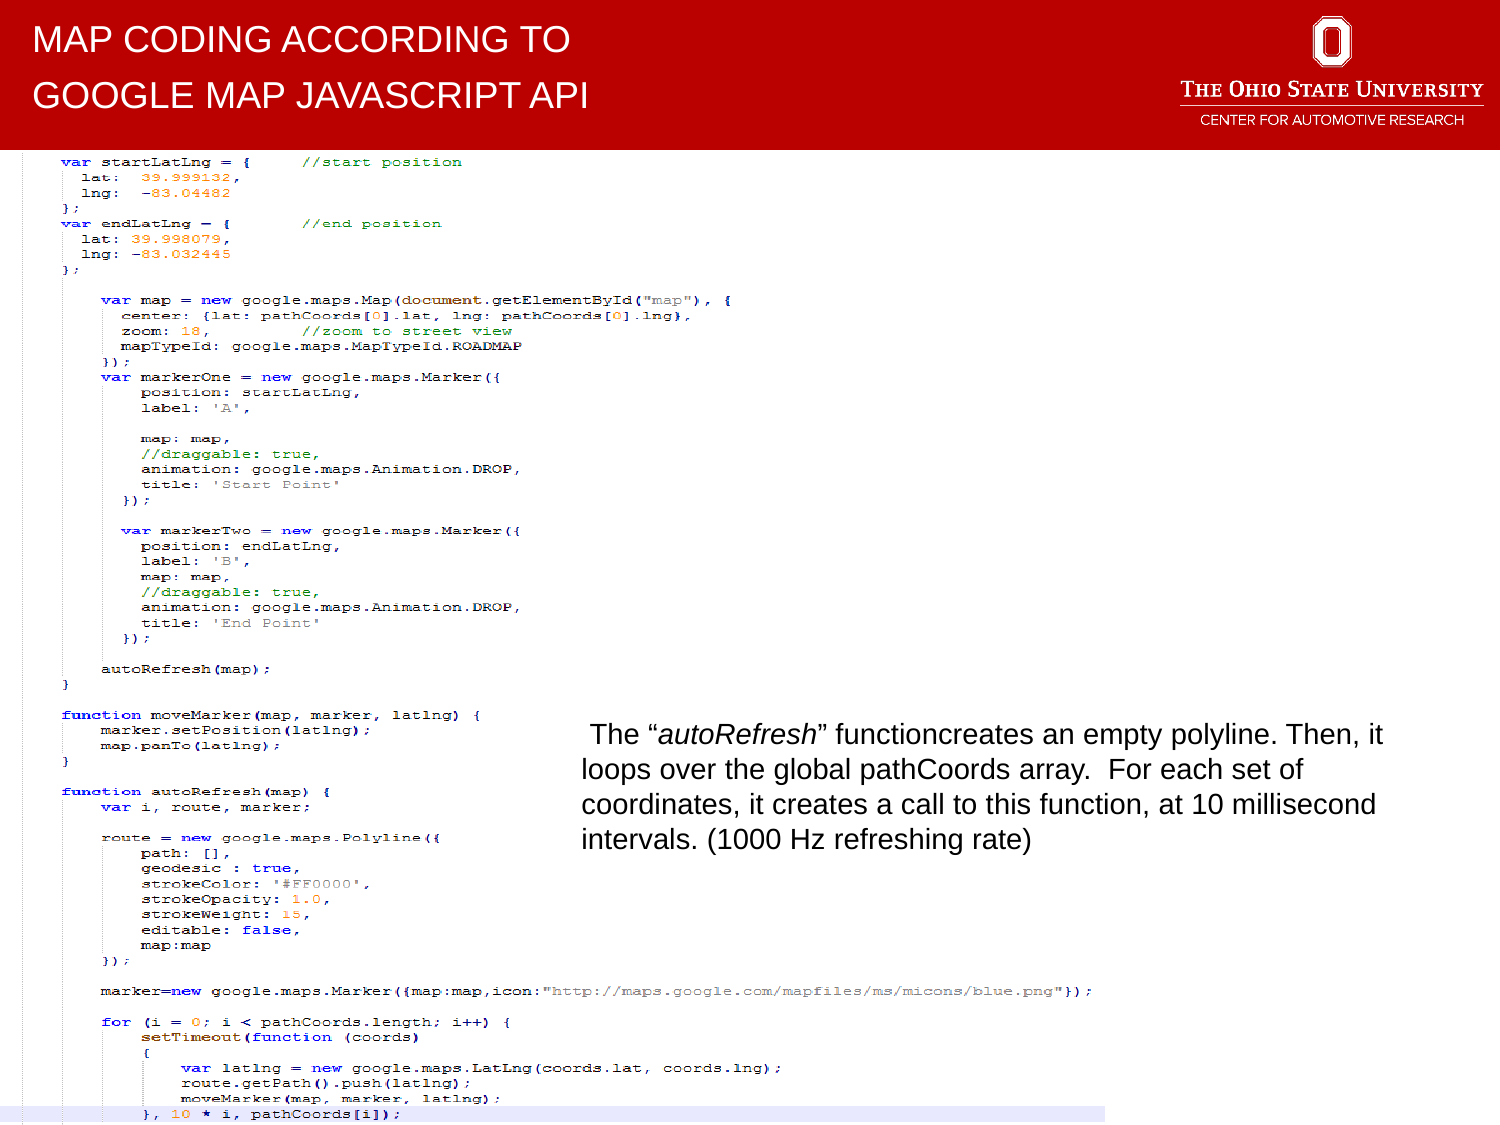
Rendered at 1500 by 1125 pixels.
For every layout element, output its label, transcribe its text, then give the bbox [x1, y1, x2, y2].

text_box The “autoRefresh” functioncreates an empty polyline. Then, it loops over the global pathCoords array. For each set of coordinates, it creates a call to this function, at 10 millisecond intervals. (1000 Hz refreshing rate) [1108, 707, 1412, 865]
picture [0, 153, 1105, 1125]
list MAP CODING ACCORDING TO GOOGLE MAP JAVASCRIPT API [17, 15, 887, 125]
picture [1180, 16, 1484, 125]
